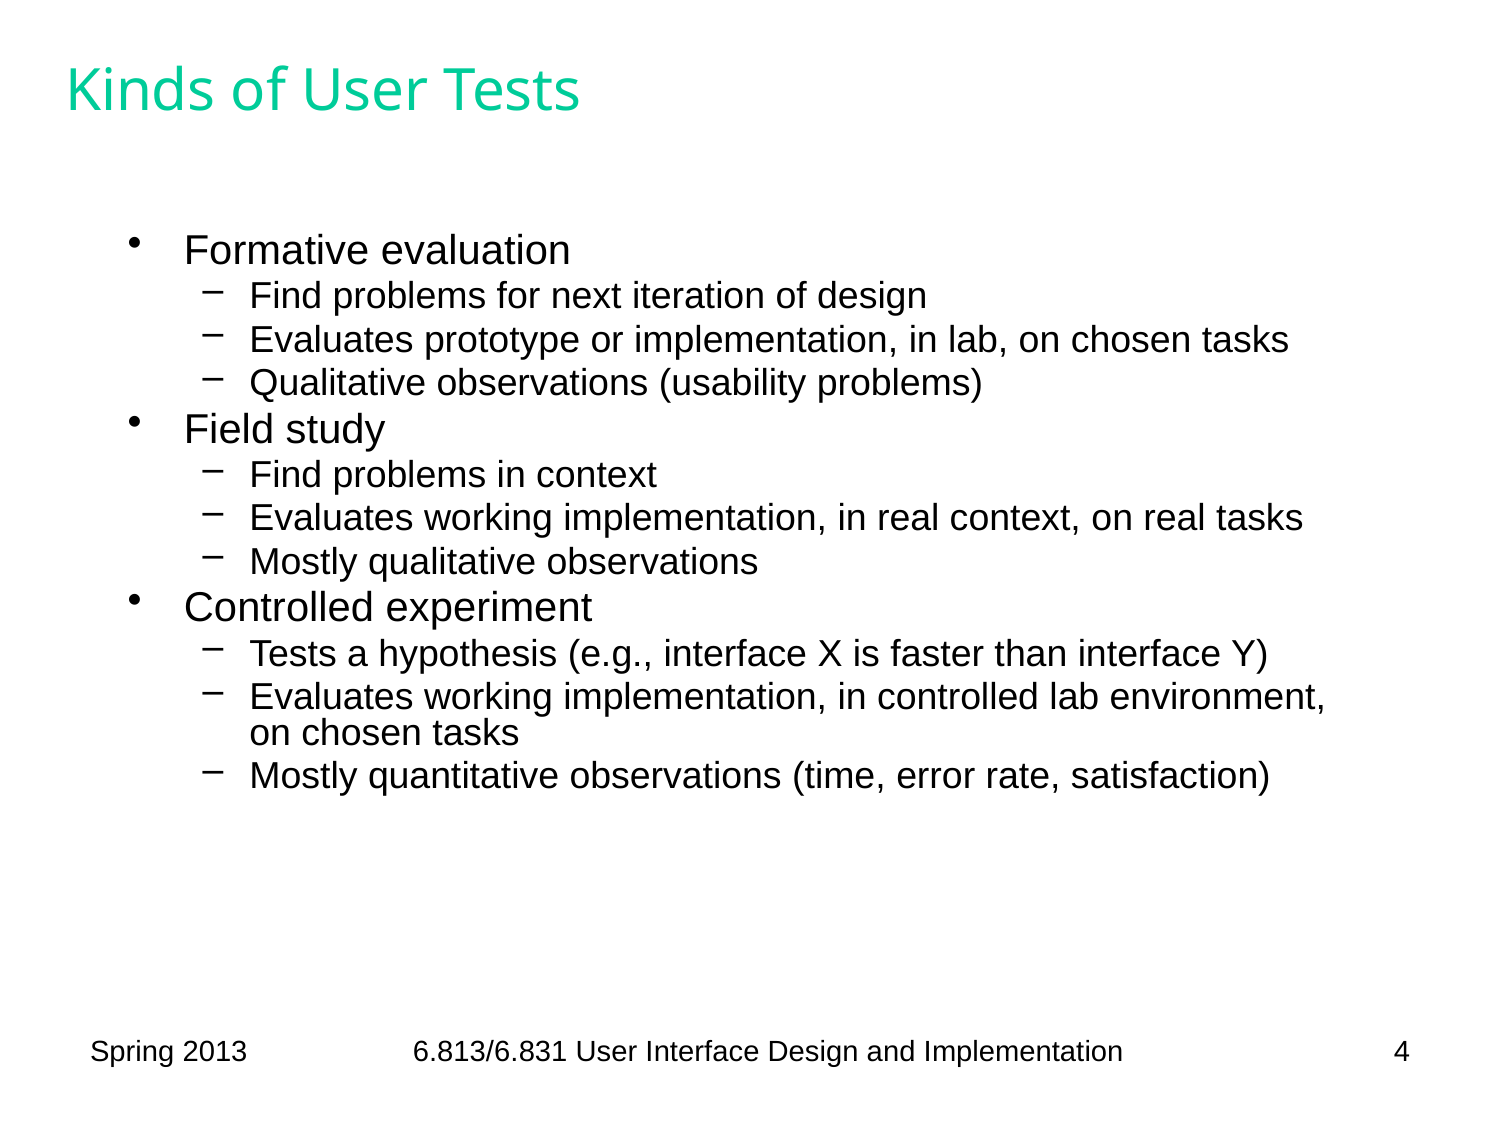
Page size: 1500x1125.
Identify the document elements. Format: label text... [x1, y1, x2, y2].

title Kinds of User Tests [49, 24, 1438, 151]
slide_number 4 [1237, 1024, 1426, 1103]
slide_number Spring 2013 [74, 1024, 301, 1103]
list Formative evaluation Find problems for next iteration of design Evaluates prototype or implementation, in lab, on chosen tasks Qualitative observations (usability problems) Field study Find problems in context Evaluates working implementation, in real context, on real tasks Mostly qualitative observations Controlled experiment Tests a hypothesis (e.g., interface X is faster than interface Y) Evaluates working implementation, in controlled lab environment, on chosen tasks Mostly quantitative observations (time, error rate, satisfaction) [112, 224, 1388, 1001]
footer 6.813/6.831 User Interface Design and Implementation [312, 1024, 1226, 1103]
